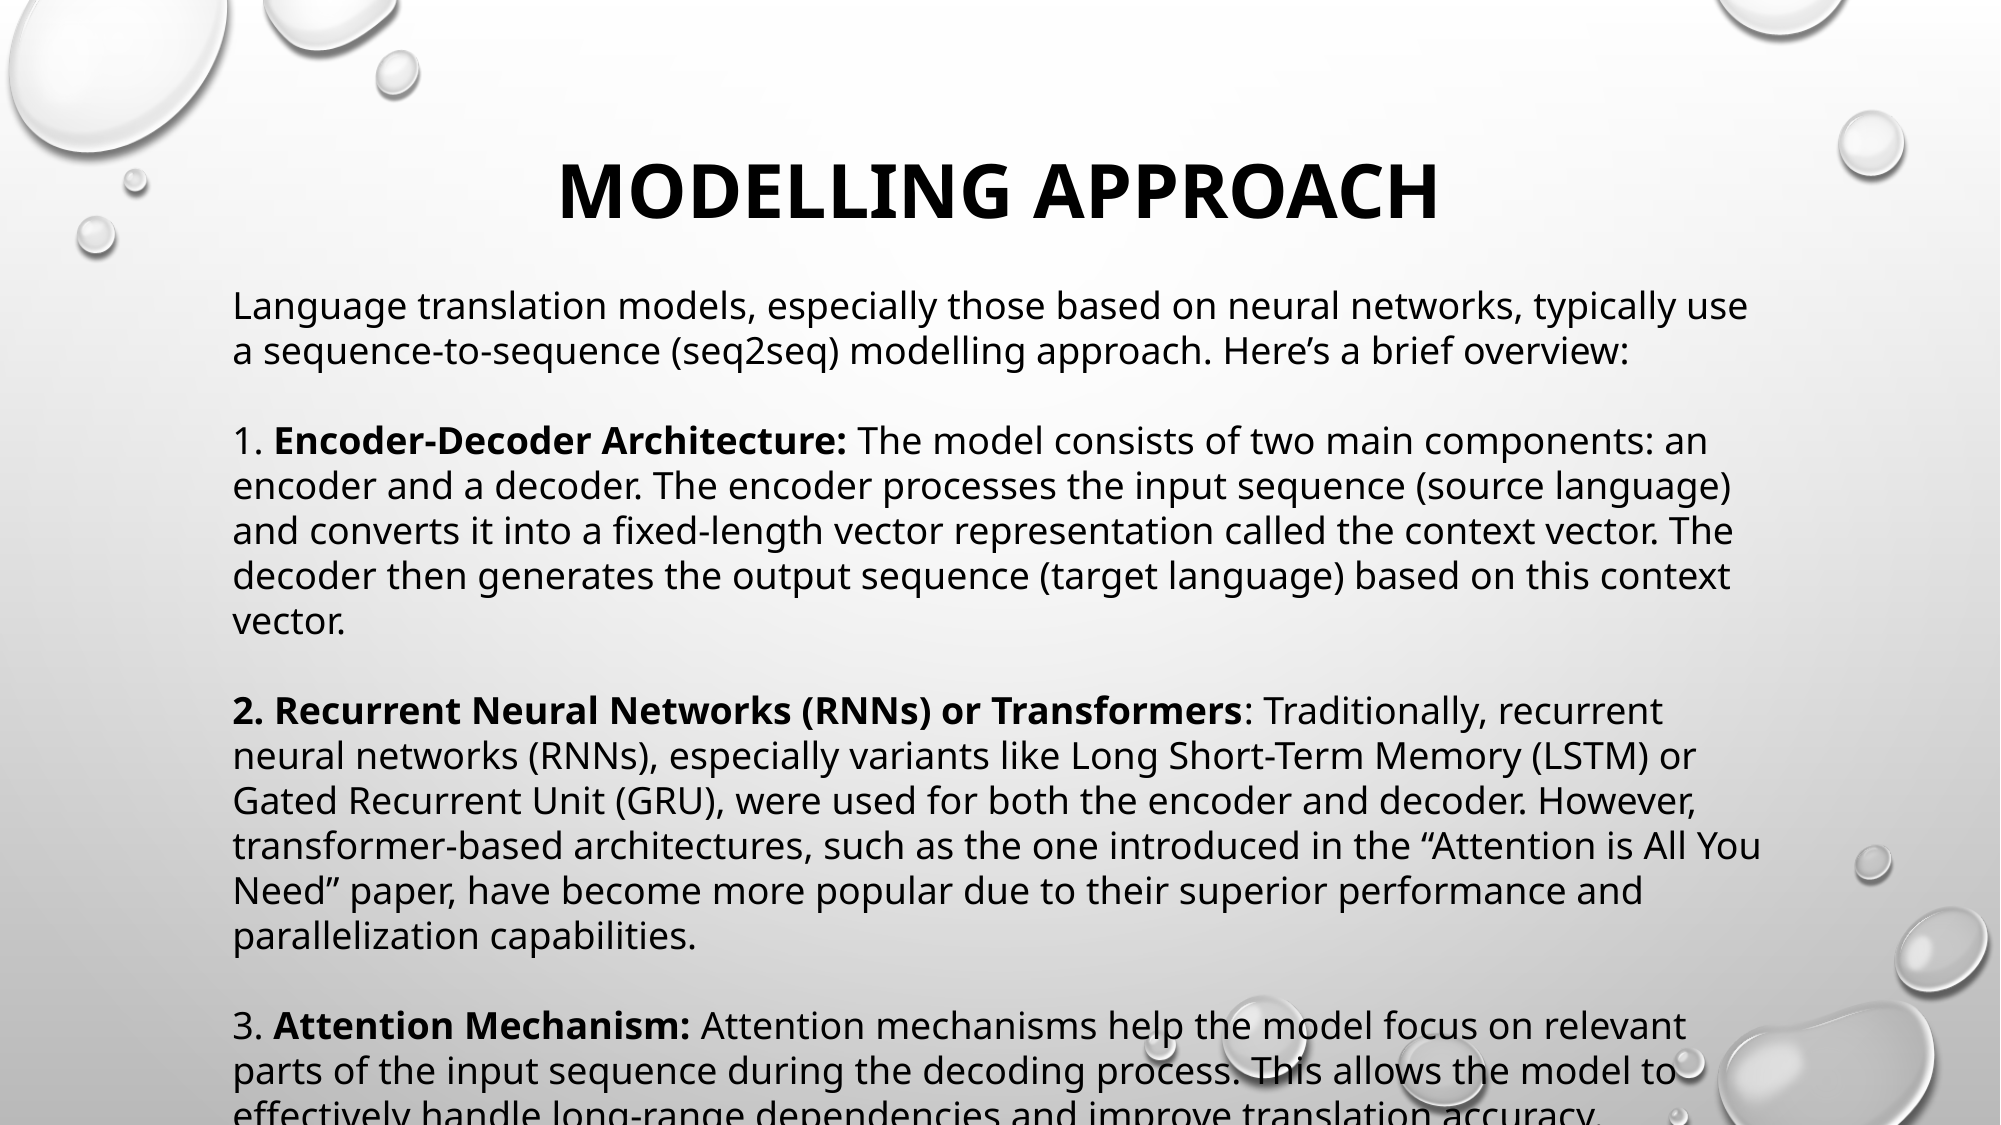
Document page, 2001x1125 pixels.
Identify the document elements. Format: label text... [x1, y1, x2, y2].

picture [0, 0, 2000, 1125]
text_box Language translation models, especially those based on neural networks, typically use a sequence-to-sequence (seq2seq) modelling approach. Here’s a brief overview: 1. Encoder-Decoder Architecture: The model consists of two main components: an encoder and a decoder. The encoder processes the input sequence (source language) and converts it into a fixed-length vector representation called the context vector. The decoder then generates the output sequence (target language) based on this context vector. 2. Recurrent Neural Networks (RNNs) or Transformers: Traditionally, recurrent neural networks (RNNs), especially variants like Long Short-Term Memory (LSTM) or Gated Recurrent Unit (GRU), were used for both the encoder and decoder. However, transformer-based architectures, such as the one introduced in the “Attention is All You Need” paper, have become more popular due to their superior performance and parallelization capabilities. 3. Attention Mechanism: Attention mechanisms help the model focus on relevant parts of the input sequence during the decoding process. This allows the model to effectively handle long-range dependencies and improve translation accuracy. [217, 274, 1783, 1125]
title Modelling approach [149, 63, 1851, 326]
